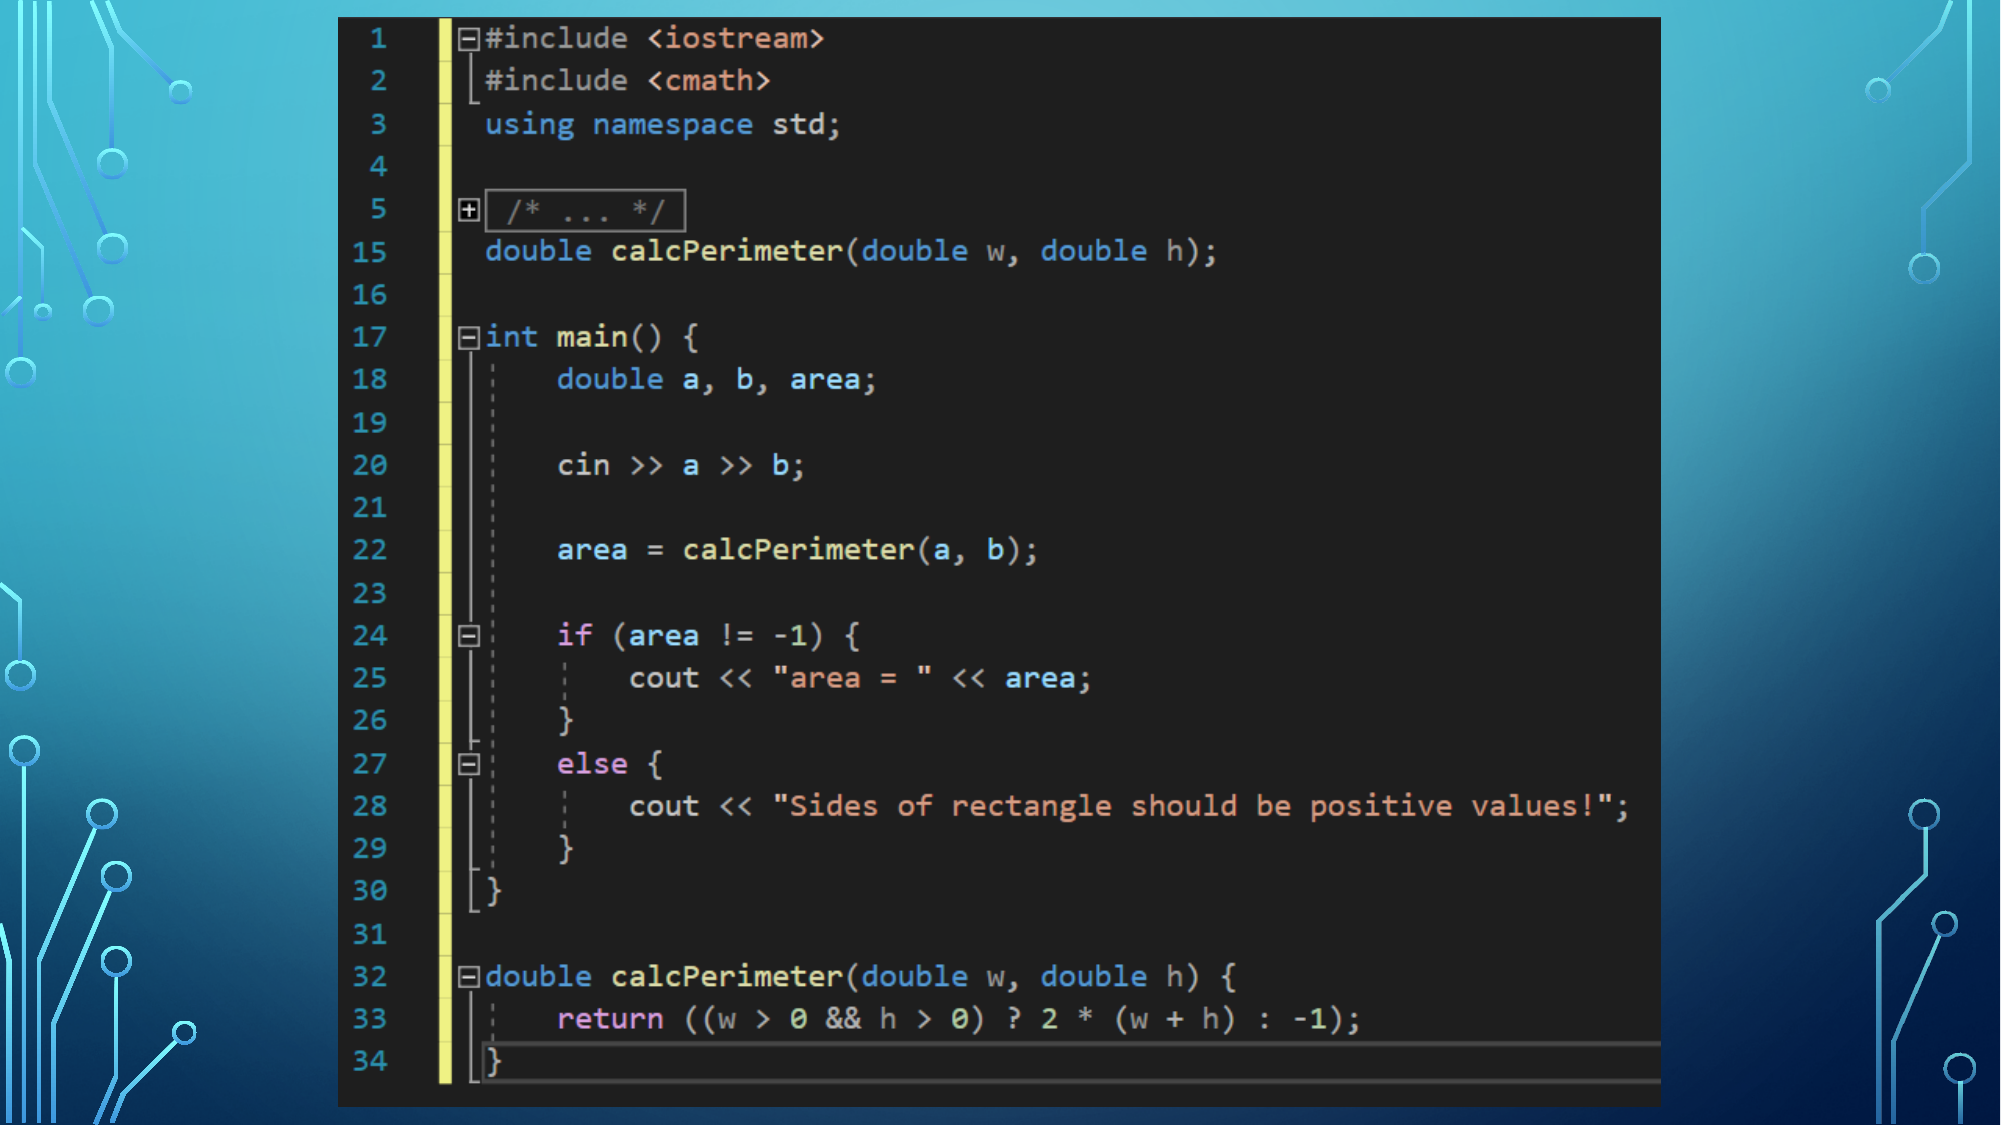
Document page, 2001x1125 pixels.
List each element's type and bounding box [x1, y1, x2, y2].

picture [338, 17, 1662, 1108]
